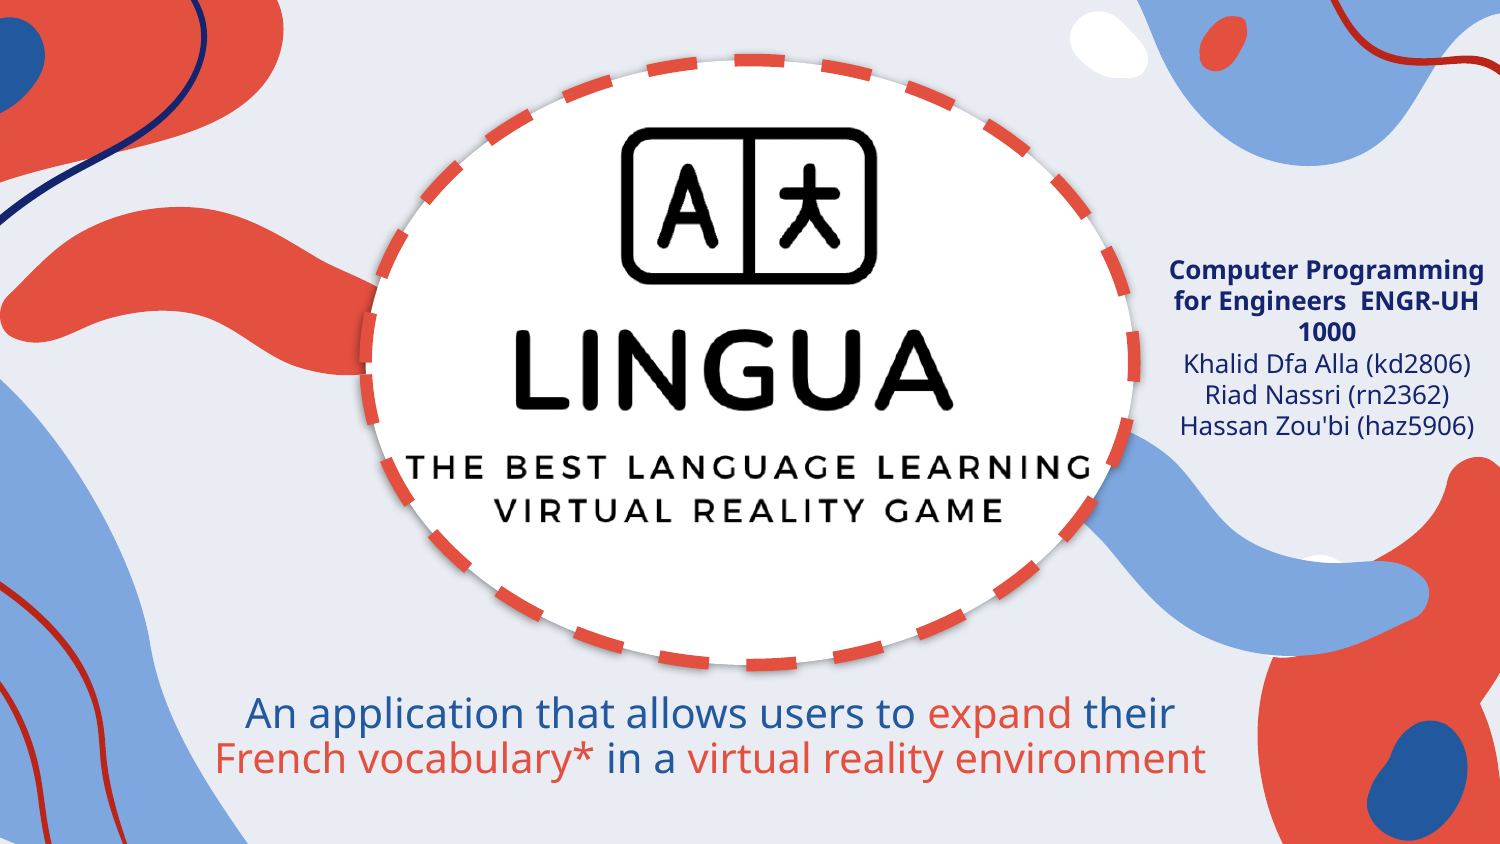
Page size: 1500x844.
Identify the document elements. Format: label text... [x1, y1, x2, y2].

text_box [1138, 436, 1430, 656]
picture [365, 59, 1135, 666]
title An application that allows users to expand their French vocabulary* in a virtual reality environment [185, 677, 1236, 844]
text_box [0, 206, 360, 376]
subtitle Computer Programming for Engineers ENGR-UH 1000 Khalid Dfa Alla (kd2806) Riad Nassri (rn2362) Hassan Zou'bi (haz5906) [1138, 238, 1500, 314]
